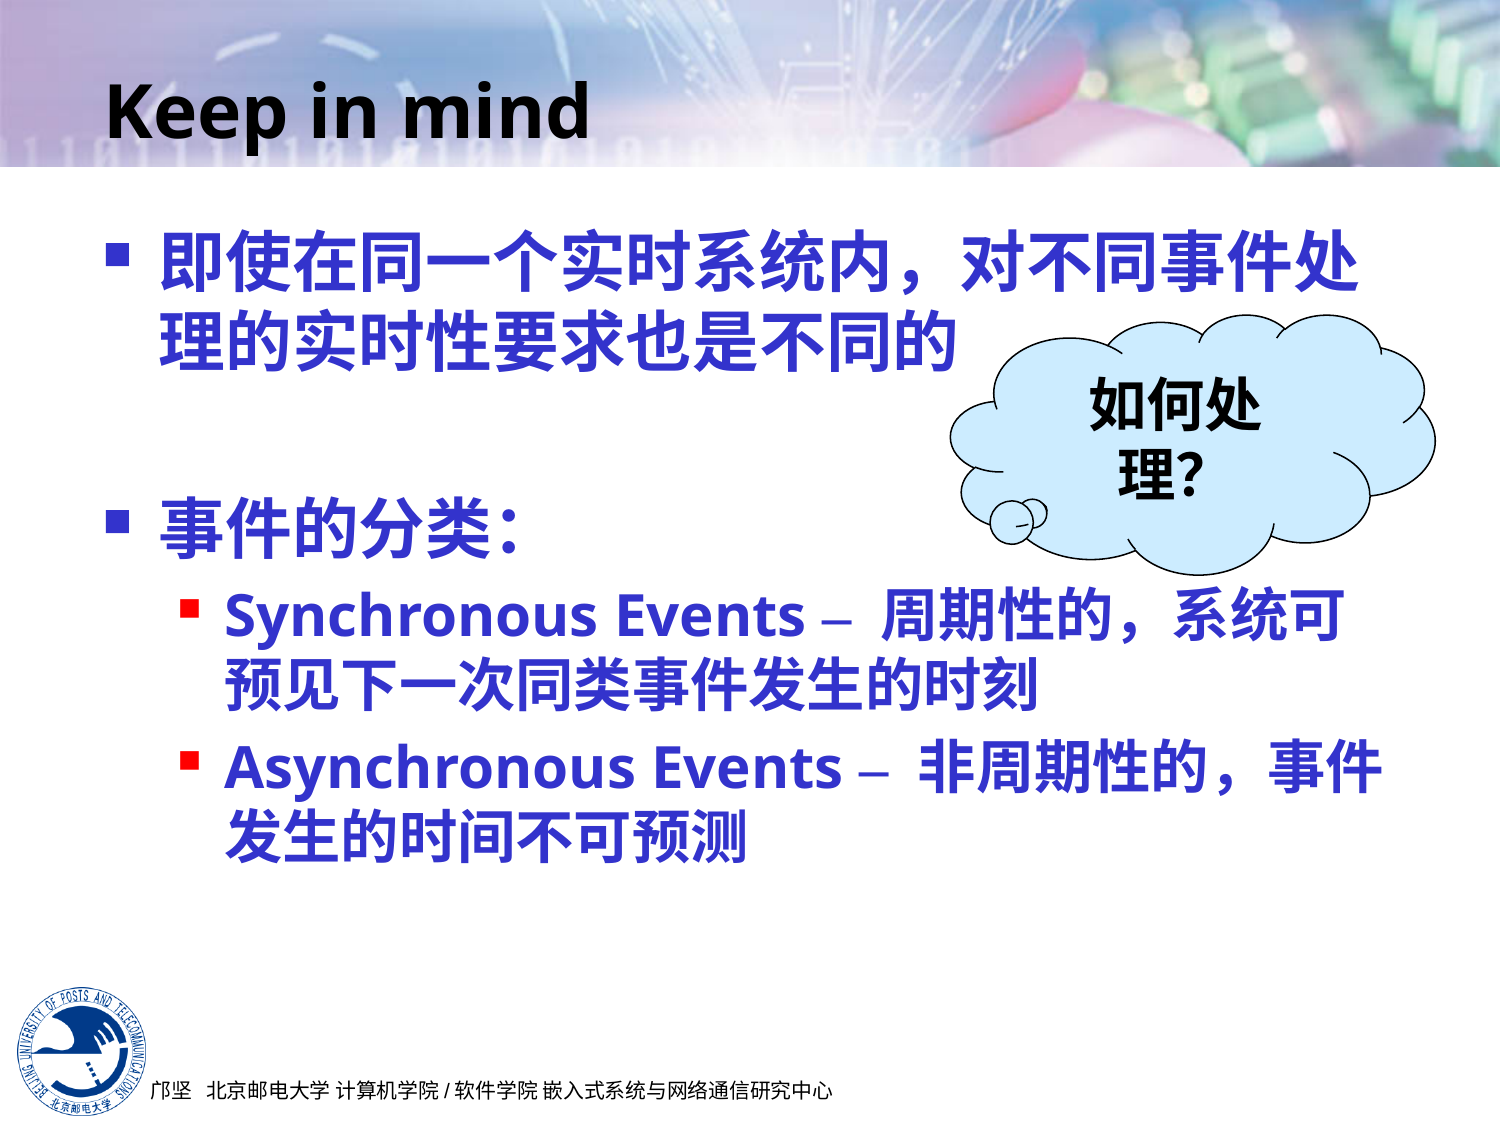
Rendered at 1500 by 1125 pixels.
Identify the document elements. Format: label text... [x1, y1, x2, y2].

picture [0, 0, 1500, 167]
title Keep in mind [88, 48, 1500, 161]
list 即使在同一个实时系统内，对不同事件处理的实时性要求也是不同的 事件的分类： Synchronous Events – 周期性的，系统可预见下一次同类事件发生的时刻 Asynchronous Events – 非周期性的，事件发生的时间不可预测 [87, 212, 1413, 1025]
text_box 如何处理？ [950, 315, 1436, 576]
picture [17, 987, 146, 1116]
